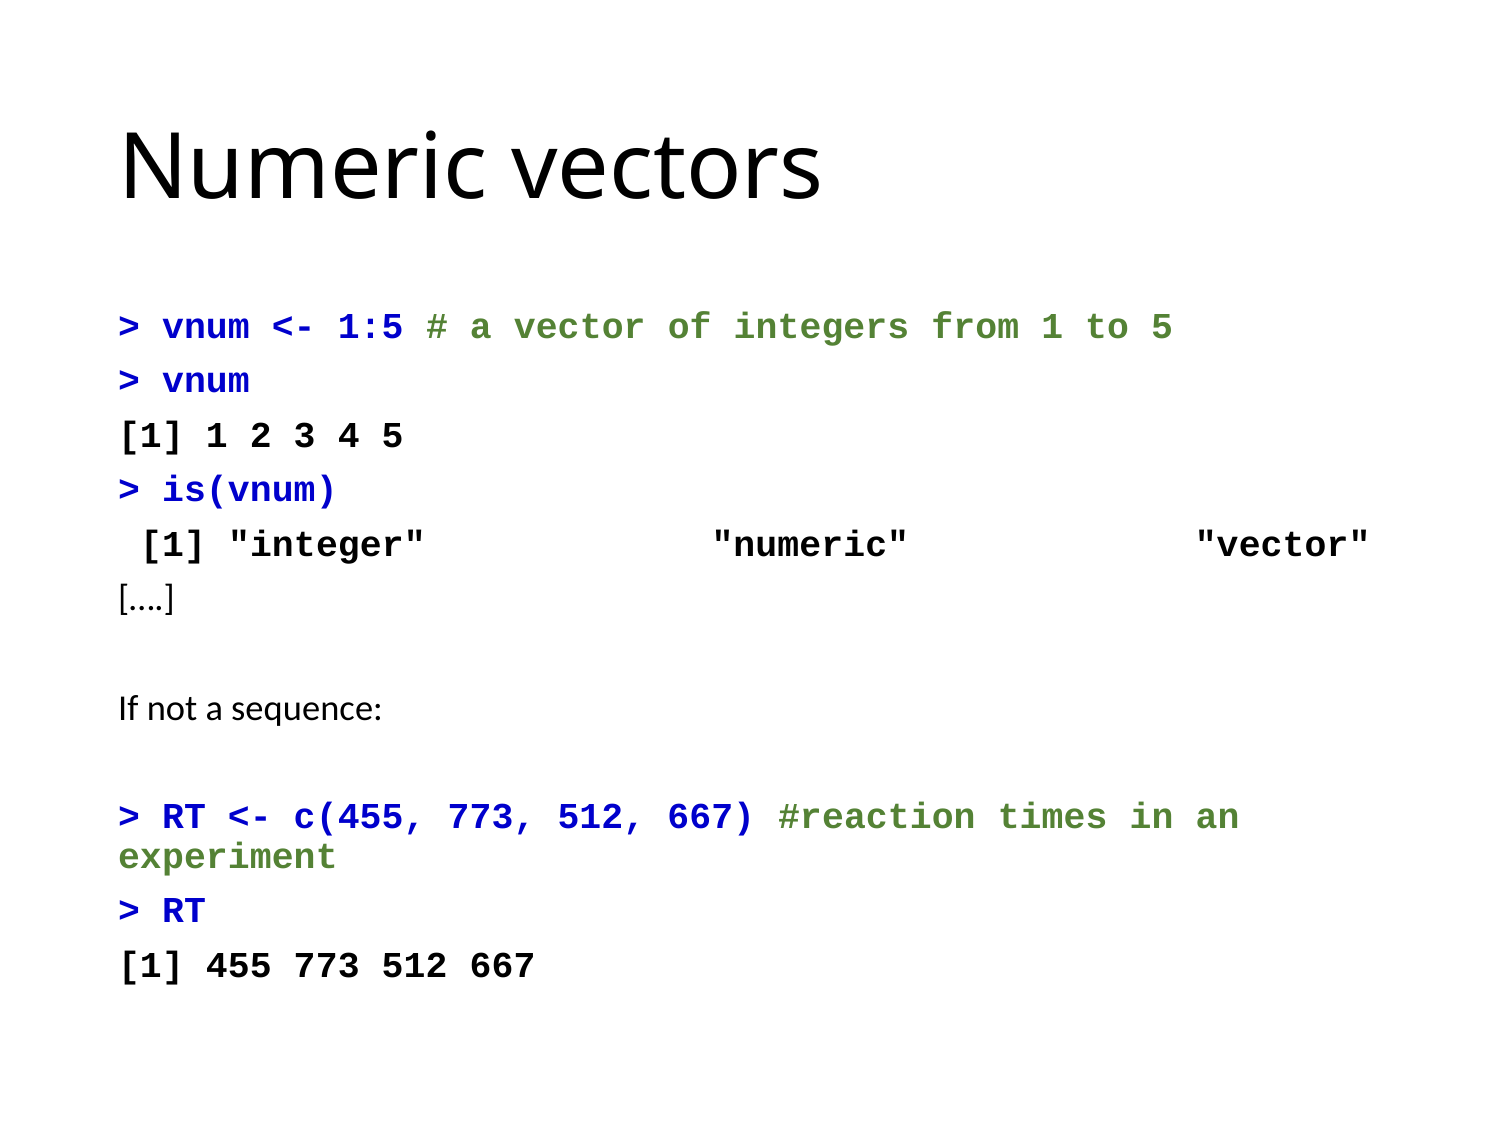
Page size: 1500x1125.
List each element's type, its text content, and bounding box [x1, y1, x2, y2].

title Numeric vectors [103, 59, 1397, 278]
list > vnum <- 1:5 # a vector of integers from 1 to 5 > vnum [1] 1 2 3 4 5 > is(vnum) [1] "integer" "numeric" "vector" [….] If not a sequence: > RT <- c(455, 773, 512, 667) #reaction times in an experiment > RT [1] 455 773 512 667 [103, 299, 1397, 1014]
